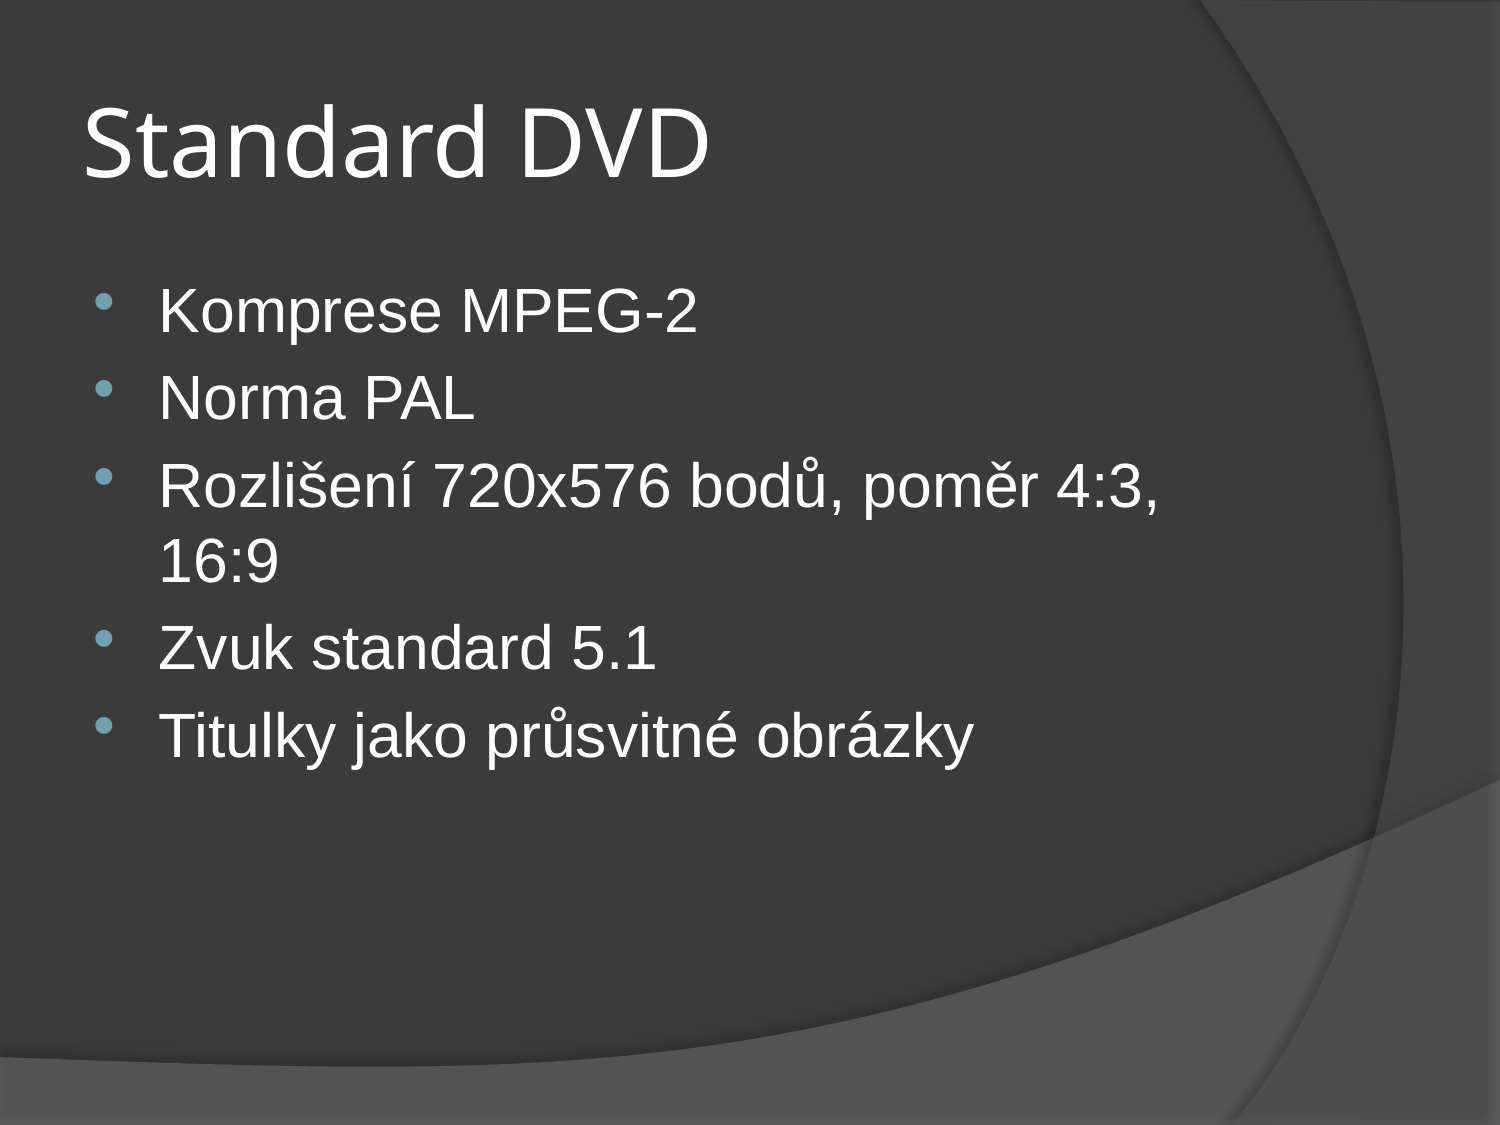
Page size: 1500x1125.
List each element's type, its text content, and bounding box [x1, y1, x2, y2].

list Komprese MPEG-2 Norma PAL Rozlišení 720x576 bodů, poměr 4:3, 16:9 Zvuk standard 5.1 Titulky jako průsvitné obrázky [75, 262, 1300, 1005]
title Standard DVD [75, 45, 1300, 233]
